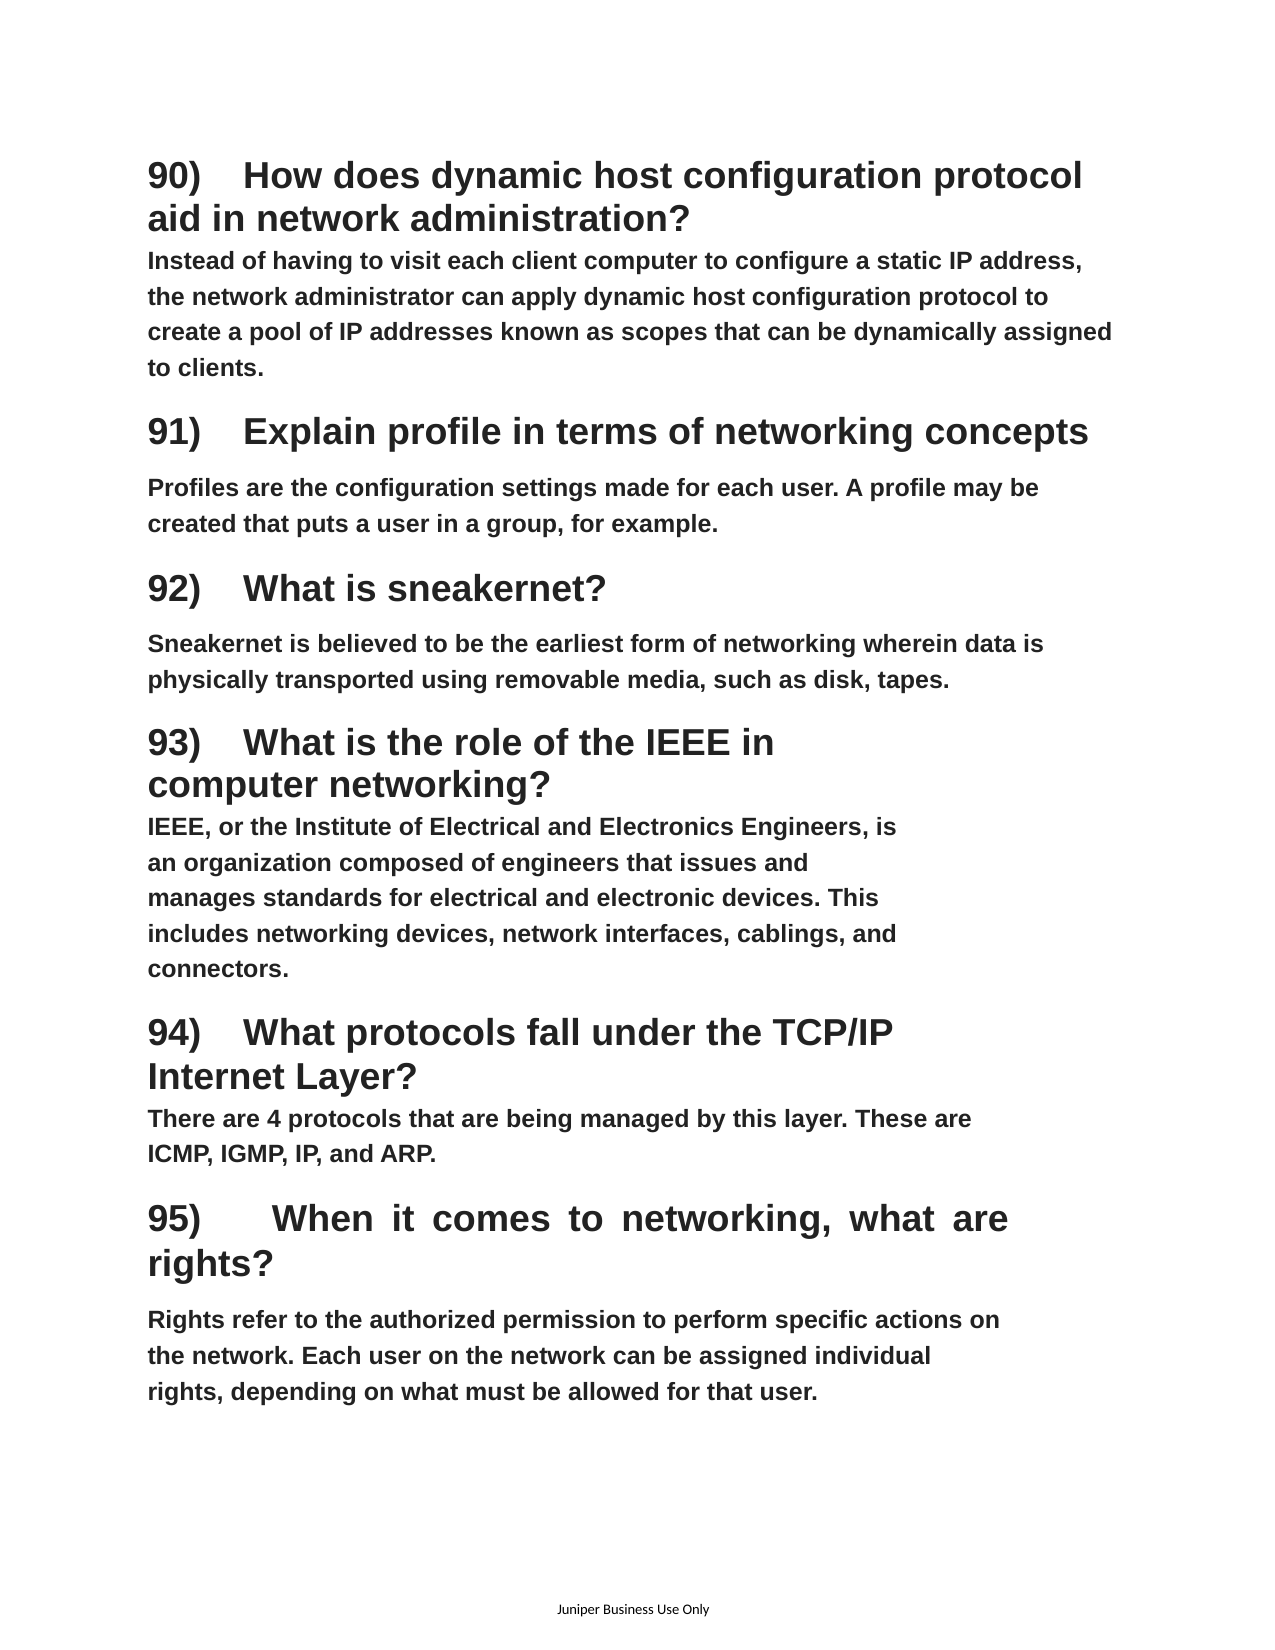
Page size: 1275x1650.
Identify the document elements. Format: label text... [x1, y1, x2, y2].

text_box 90) How does dynamic host configuration protocol aid in network administration? Instead of having to visit each client computer to configure a static IP address, the network administrator can apply dynamic host configuration protocol to create a pool of IP addresses known as scopes that can be dynamically assigned to clients. 91) Explain profile in terms of networking concepts Profiles are the configuration settings made for each user. A profile may be created that puts a user in a group, for example. 92) What is sneakernet? Sneakernet is believed to be the earliest form of networking wherein data is physically transported using removable media, such as disk, tapes. 93) What is the role of the IEEE in computer networking? IEEE, or the Institute of Electrical and Electronics Engineers, is an organization composed of engineers that issues and manages standards for electrical and electronic devices. This includes networking devices, network interfaces, cablings, and connectors. 94) What protocols fall under the TCP/IP Internet Layer? There are 4 protocols that are being managed by this layer. These are ICMP, IGMP, IP, and ARP. 95) When it comes to networking, what are rights? Rights refer to the authorized permission to perform specific actions on the network. Each user on the network can be assigned individual rights, depending on what must be allowed for that user. [147, 153, 1121, 1459]
text_box Juniper Business Use Only [557, 1600, 717, 1619]
